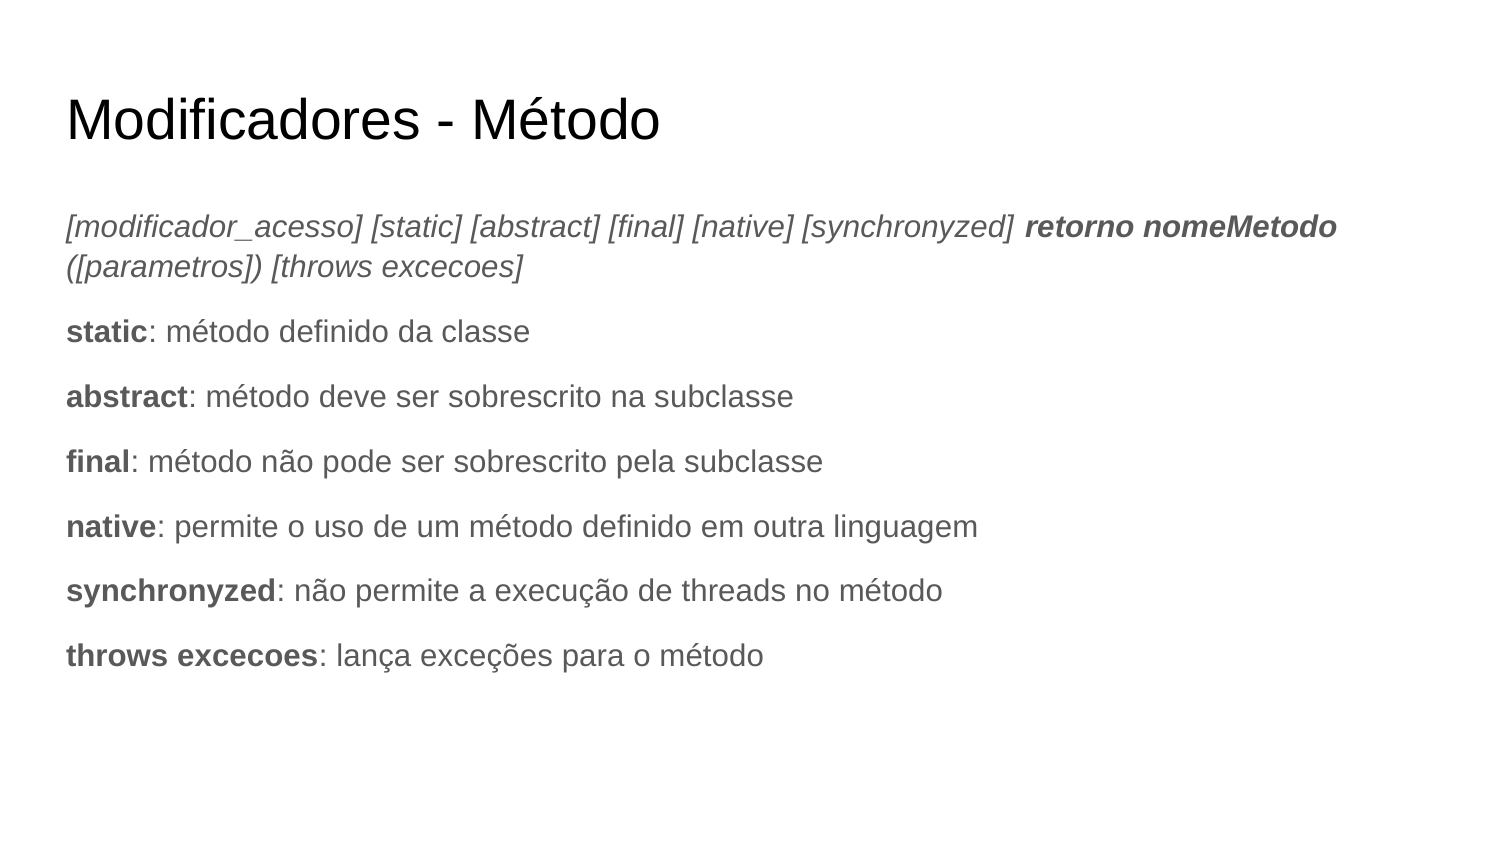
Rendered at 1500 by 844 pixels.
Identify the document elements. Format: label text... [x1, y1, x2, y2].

title Modificadores - Método [51, 72, 1449, 167]
list [modificador_acesso] [static] [abstract] [final] [native] [synchronyzed] retorno nomeMetodo ([parametros]) [throws excecoes] static: método definido da classe abstract: método deve ser sobrescrito na subclasse final: método não pode ser sobrescrito pela subclasse native: permite o uso de um método definido em outra linguagem synchronyzed: não permite a execução de threads no método throws excecoes: lança exceções para o método [51, 189, 1449, 750]
